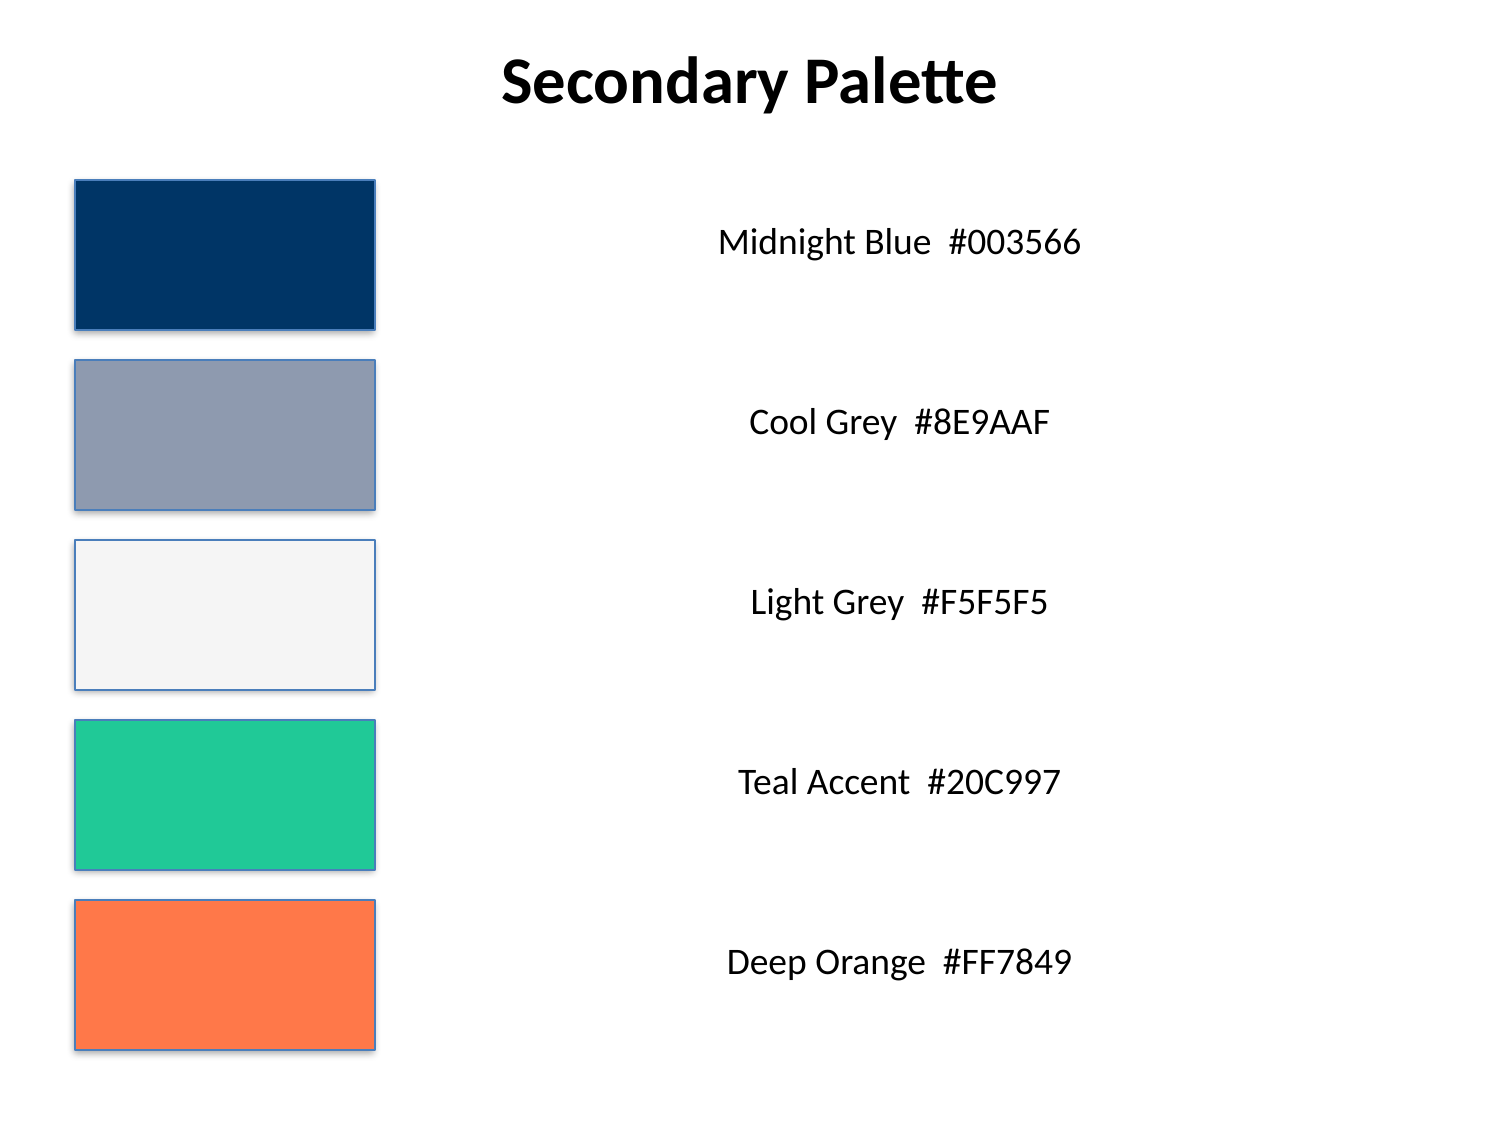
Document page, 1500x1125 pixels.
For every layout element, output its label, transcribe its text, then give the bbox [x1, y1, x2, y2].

text_box Deep Orange #FF7849 [712, 929, 1088, 990]
text_box [74, 359, 376, 511]
text_box Secondary Palette [486, 29, 1014, 125]
text_box Light Grey #F5F5F5 [735, 569, 1065, 630]
text_box [74, 719, 376, 871]
text_box [74, 539, 376, 691]
text_box Teal Accent #20C997 [723, 749, 1077, 810]
text_box Cool Grey #8E9AAF [734, 389, 1066, 450]
text_box Midnight Blue #003566 [703, 209, 1097, 270]
text_box [74, 899, 376, 1051]
text_box [74, 179, 376, 331]
